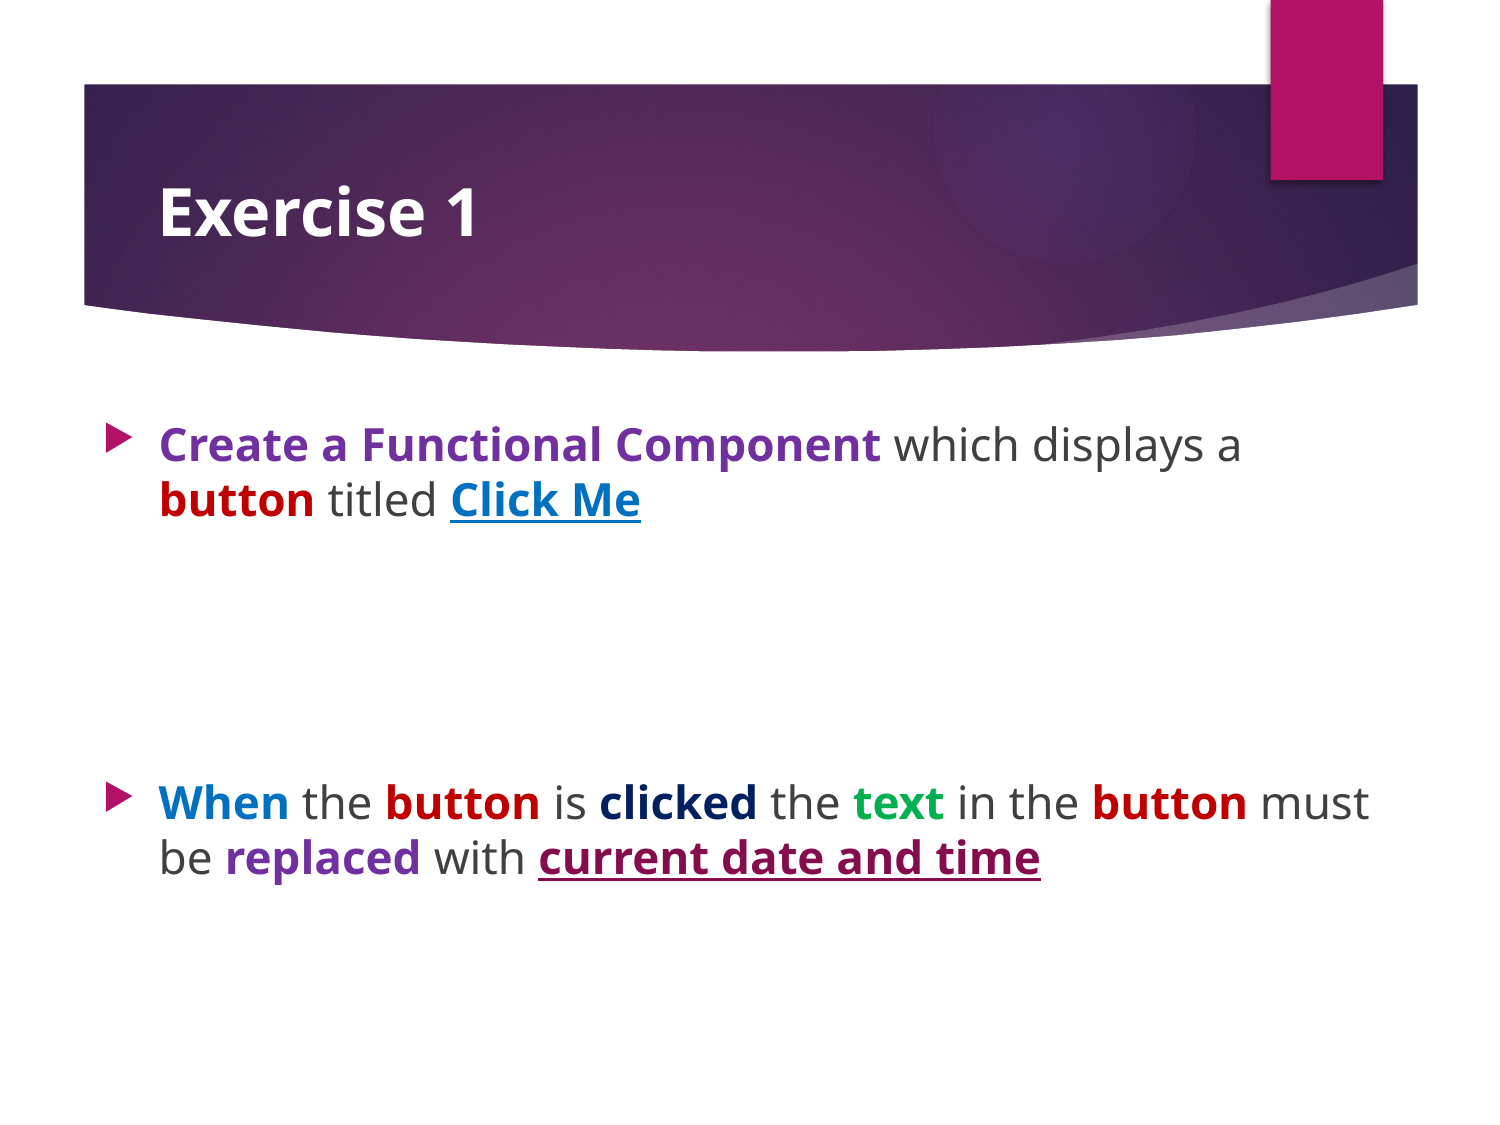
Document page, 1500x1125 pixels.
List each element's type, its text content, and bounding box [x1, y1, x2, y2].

title [46, 23, 1447, 186]
text_box Exercise 1 [142, 152, 1183, 269]
list Create a Functional Component which displays a button titled Click Me When the button is clicked the text in the button must be replaced with current date and time [87, 408, 1413, 988]
